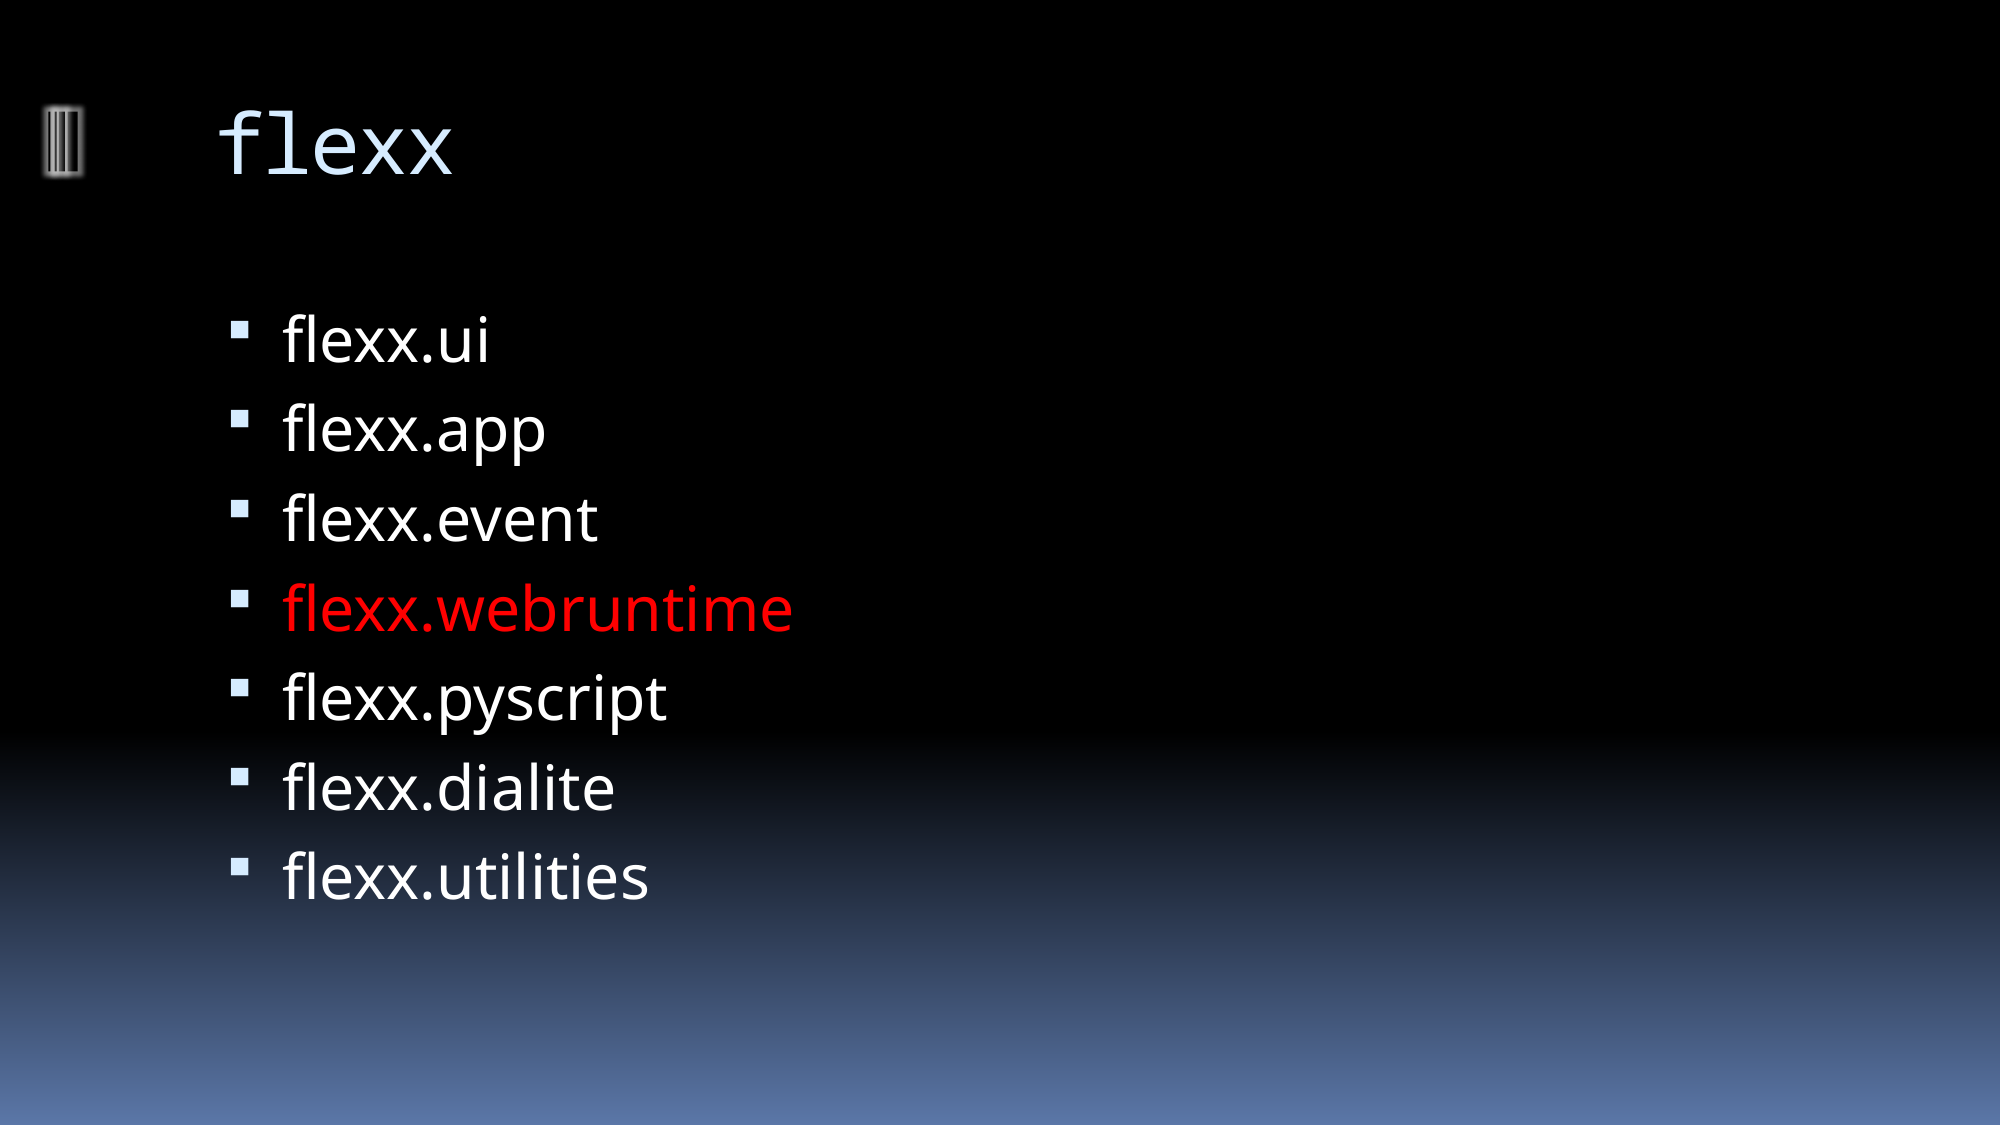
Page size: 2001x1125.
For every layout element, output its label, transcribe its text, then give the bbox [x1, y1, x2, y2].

list flexx.ui flexx.app flexx.event flexx.webruntime flexx.pyscript flexx.dialite flexx.utilities [200, 292, 1900, 1043]
title flexx [200, 83, 1900, 234]
